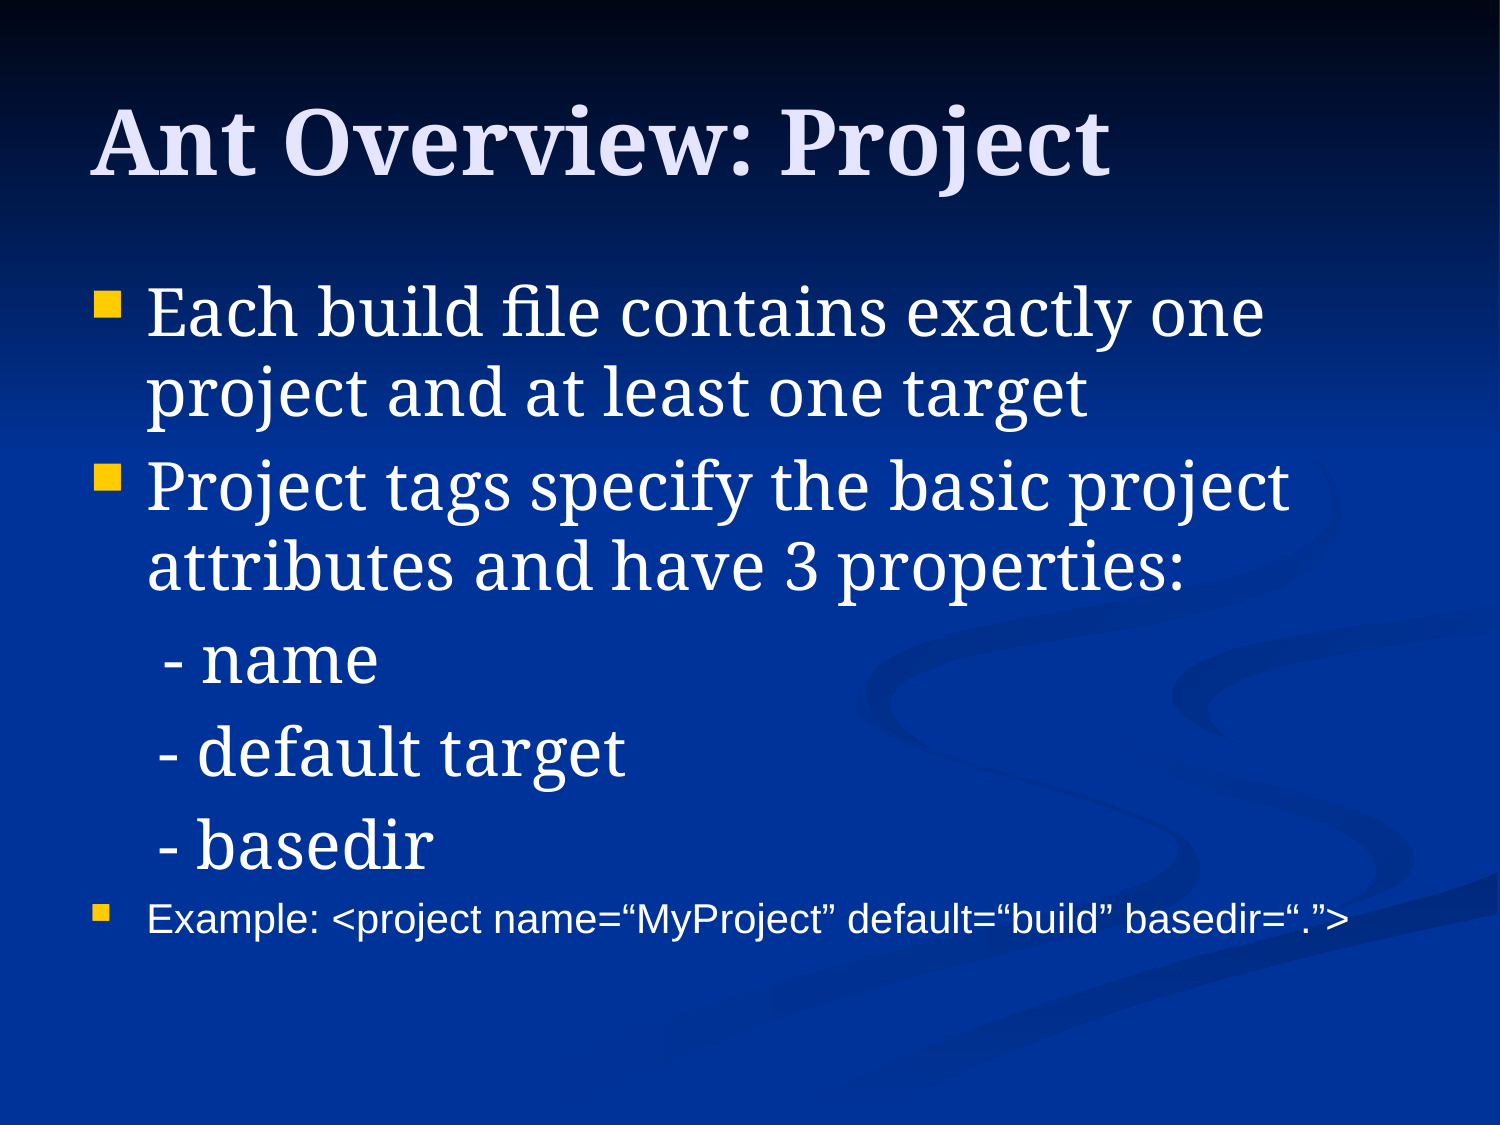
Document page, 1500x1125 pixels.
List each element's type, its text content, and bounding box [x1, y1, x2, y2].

list Each build file contains exactly one project and at least one target Project tags specify the basic project attributes and have 3 properties: - name - default target - basedir Example: <project name=“MyProject” default=“build” basedir=“.”> [74, 262, 1426, 1006]
title Ant Overview: Project [74, 44, 1426, 233]
